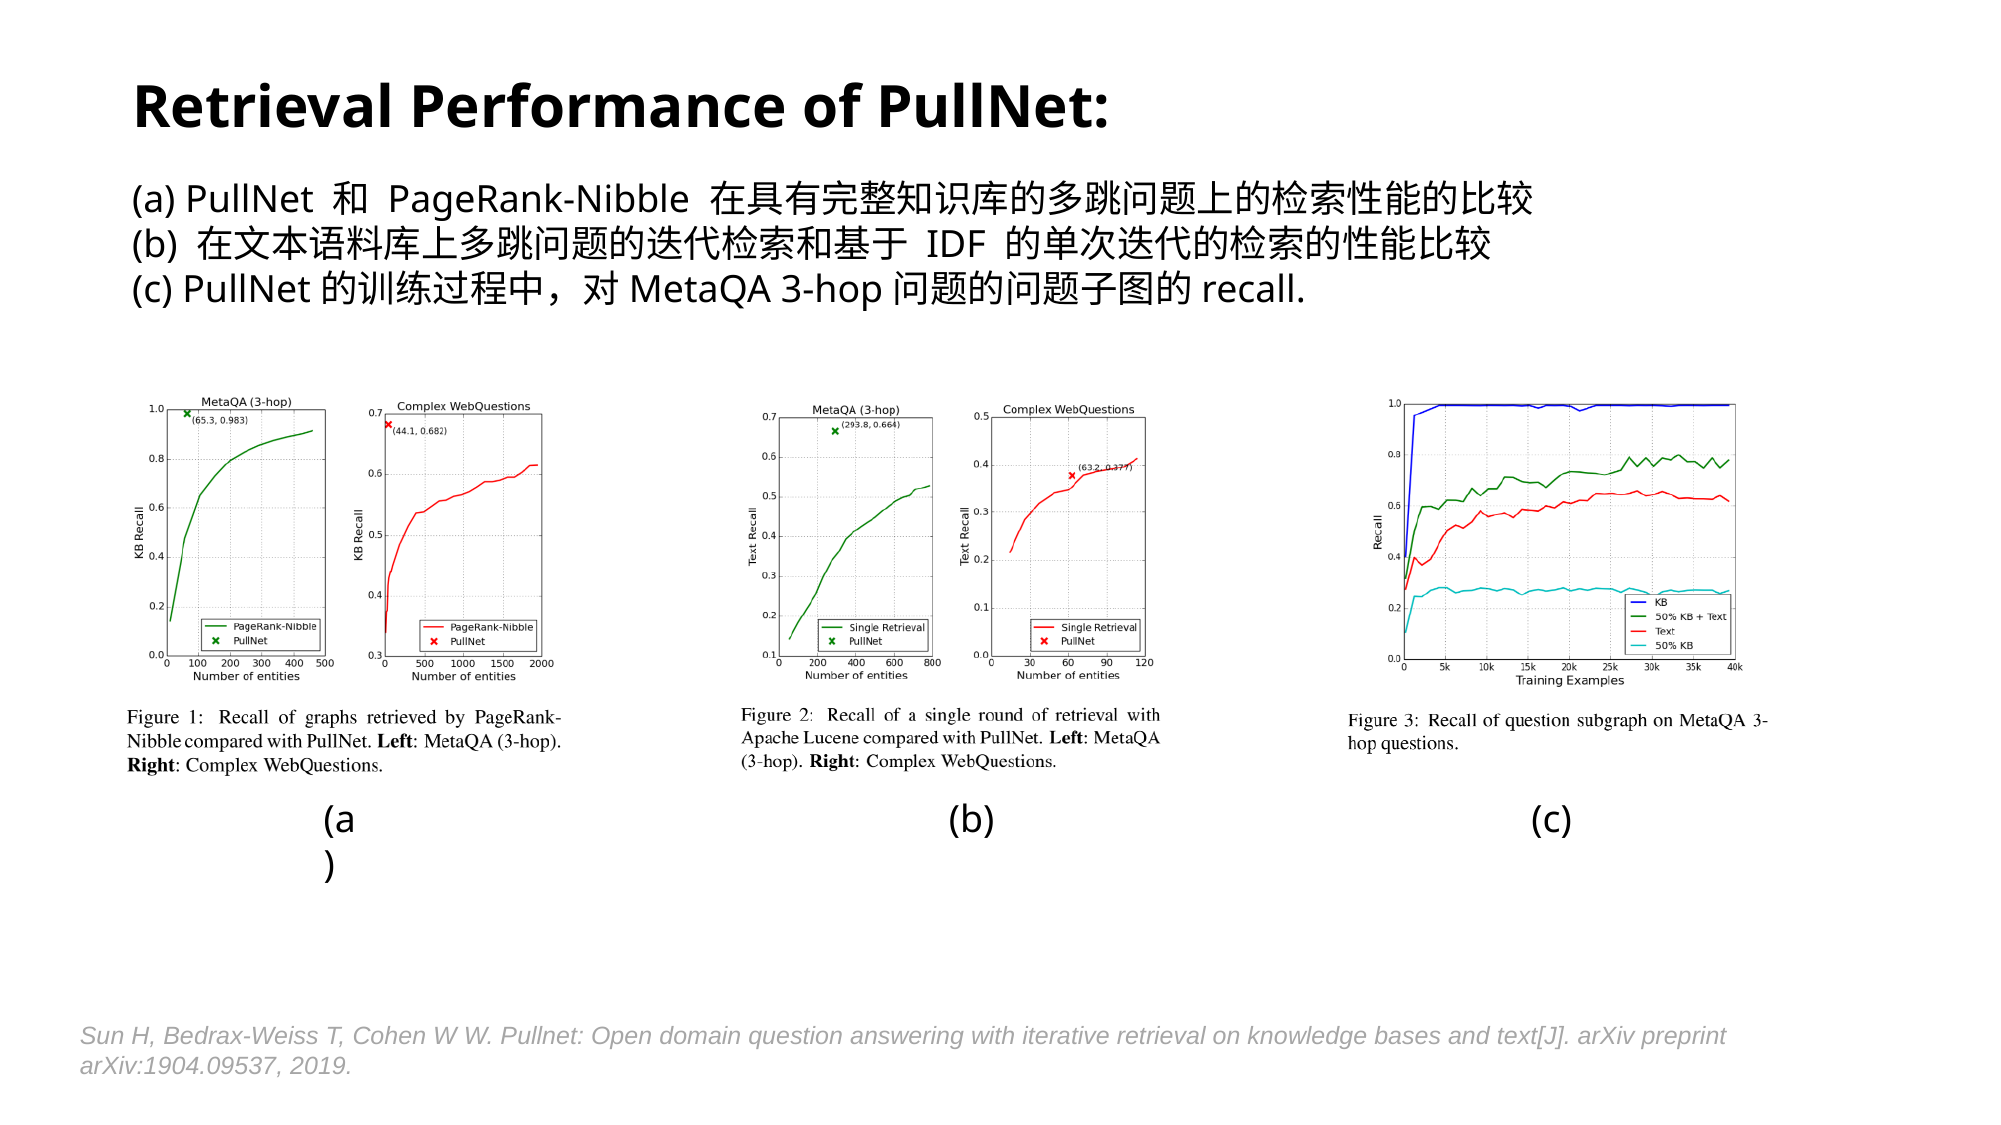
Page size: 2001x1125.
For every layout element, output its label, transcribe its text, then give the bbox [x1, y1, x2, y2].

text_box (b) [934, 787, 1012, 848]
title Retrieval Performance of PullNet: [117, 48, 1829, 171]
picture [117, 383, 573, 784]
picture [1333, 375, 1778, 776]
text_box (a) [308, 787, 381, 893]
text_box (a) PullNet 和 PageRank-Nibble 在具有完整知识库的多跳问题上的检索性能的比较 (b) 在文本语料库上多跳问题的迭代检索和基于 IDF 的单次迭代的检索的性能比较 (c) PullNet的训练过程中，对MetaQA 3-hop问题的问题子图的recall. [117, 167, 1789, 363]
text_box (c) [1516, 787, 1594, 848]
picture [731, 383, 1175, 784]
text_box Sun H, Bedrax-Weiss T, Cohen W W. Pullnet: Open domain question answering with iterative retrieval on knowledge bases and text[J]. arXiv preprint arXiv:1904.09537, 2019. [64, 1012, 1935, 1087]
